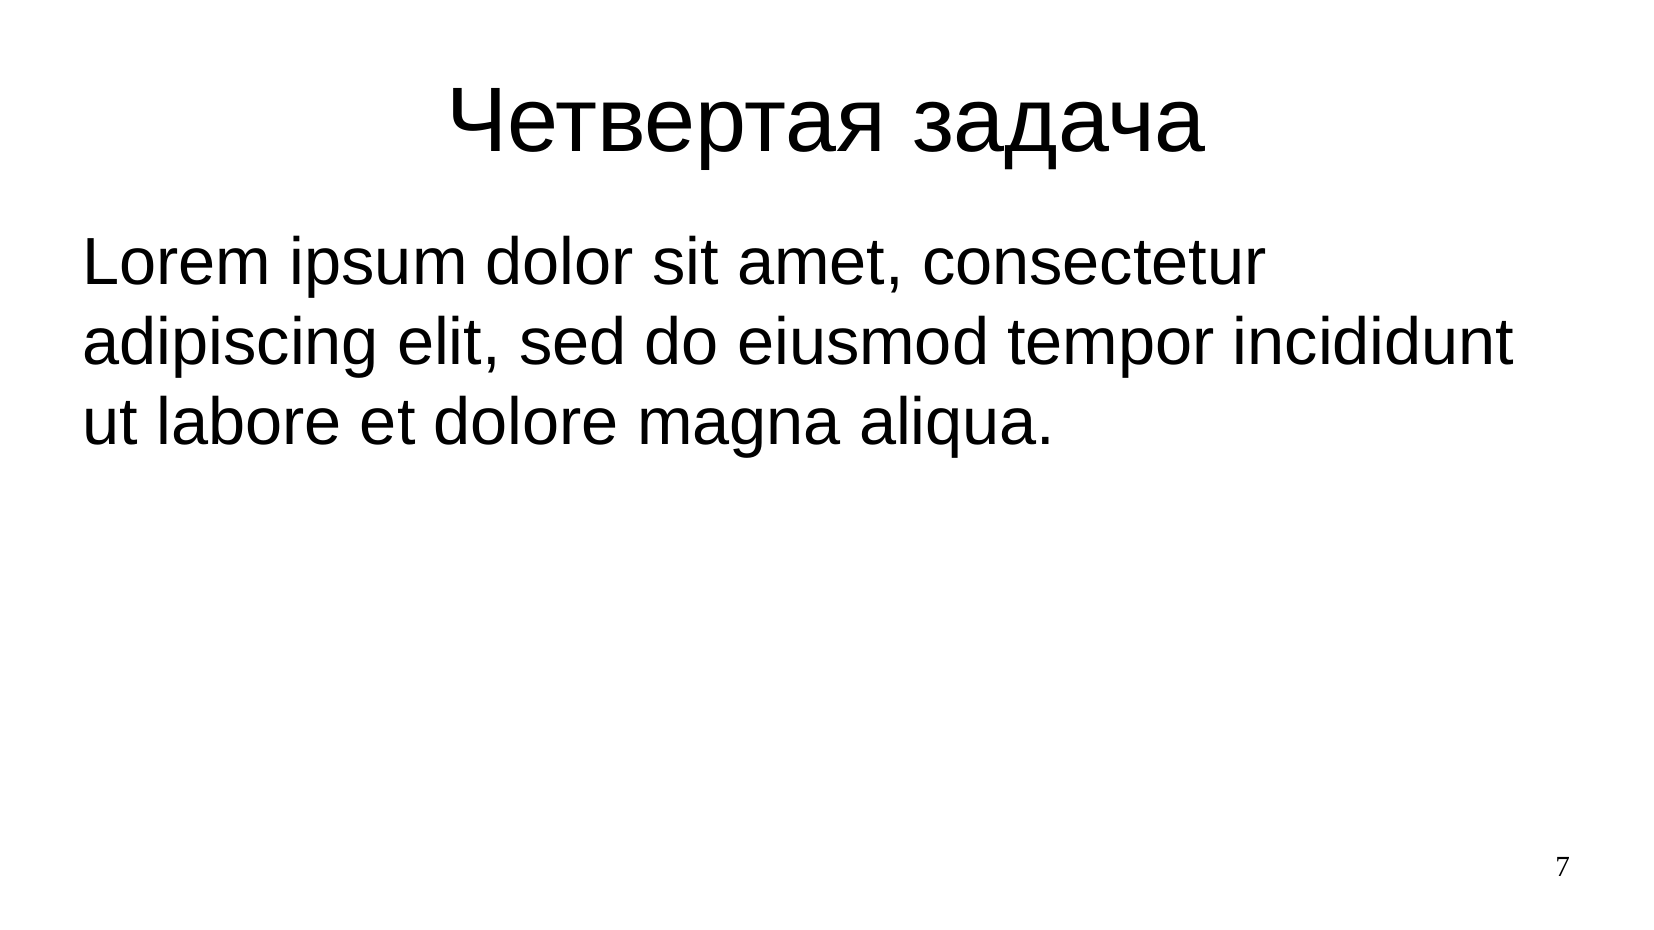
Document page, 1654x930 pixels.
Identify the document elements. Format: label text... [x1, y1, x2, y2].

title Четвертая задача [82, 37, 1571, 193]
slide_number 7 [1185, 847, 1571, 912]
list Lorem ipsum dolor sit amet, consectetur adipiscing elit, sed do eiusmod tempor incididunt ut labore et dolore magna aliqua. [82, 217, 1571, 757]
